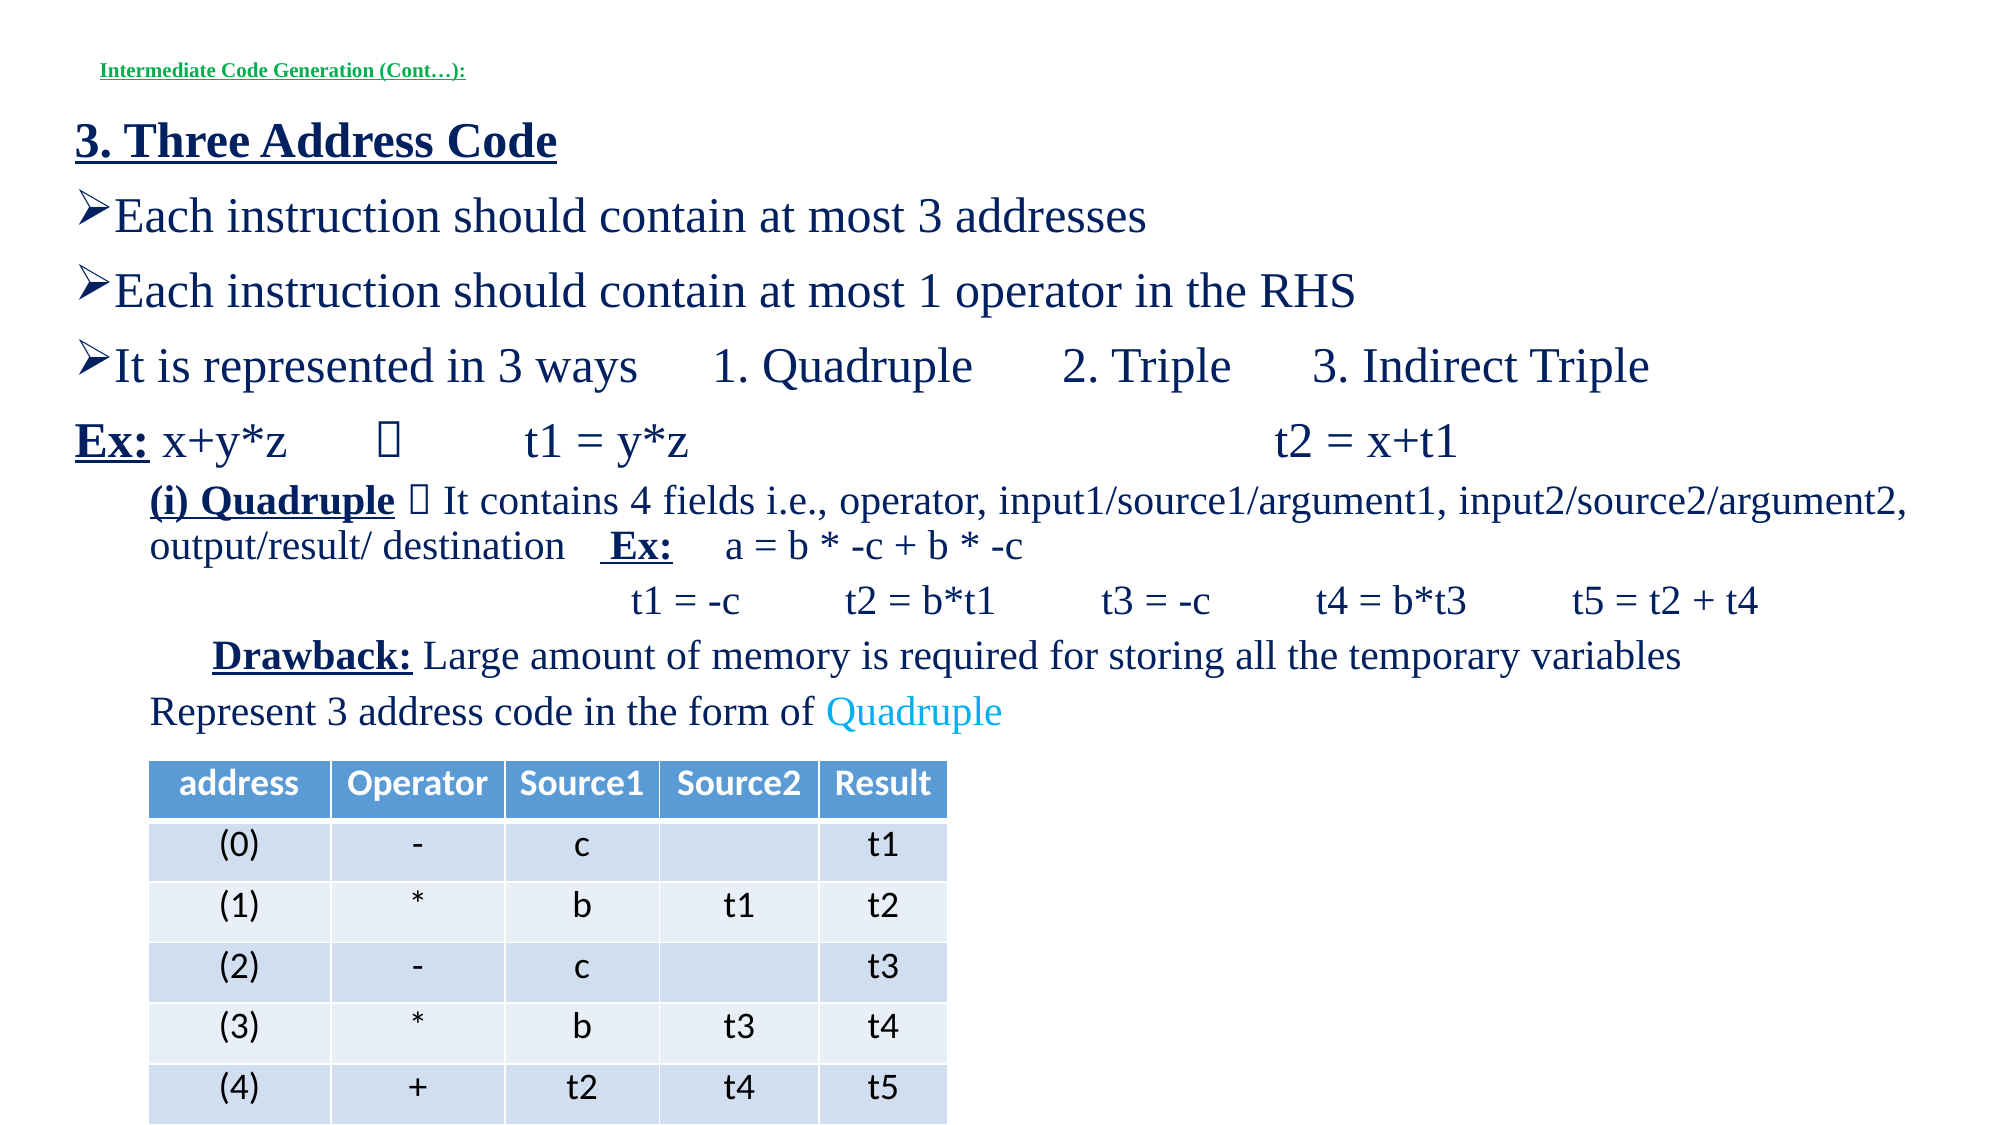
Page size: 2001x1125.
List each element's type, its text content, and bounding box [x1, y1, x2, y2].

table_cell (0) [149, 824, 330, 881]
table_cell c [506, 943, 659, 1002]
table_cell - [332, 943, 504, 1002]
table_cell t1 [820, 824, 947, 881]
table_cell t5 [820, 1065, 947, 1124]
table_cell [660, 824, 818, 881]
table_cell b [506, 883, 659, 942]
table_cell b [506, 1004, 659, 1063]
table_cell t4 [660, 1065, 818, 1124]
table_cell (3) [149, 1004, 330, 1063]
table_header Operator [332, 761, 504, 818]
table_cell t2 [506, 1065, 659, 1124]
table_cell - [332, 824, 504, 881]
table_cell t4 [820, 1004, 947, 1063]
list 3. Three Address Code Each instruction should contain at most 3 addresses Each instruction should contain at most 1 operator in the RHS It is represented in 3 ways 1. Quadruple 2. Triple 3. Indirect Triple Ex: x+y*z  t1 = y*z t2 = x+t1 (i) Quadruple  It contains 4 fields i.e., operator, input1/source1/argument1, input2/source2/argument2, output/result/ destination Ex: a = b * -c + b * -c t1 = -c t2 = b*t1 t3 = -c t4 = b*t3 t5 = t2 + t4 Drawback: Large amount of memory is required for storing all the temporary variables Represent 3 address code in the form of Quadruple [59, 107, 1924, 1125]
table_cell (1) [149, 883, 330, 942]
table_header Source1 [506, 761, 659, 818]
table_cell + [332, 1065, 504, 1124]
table_cell t3 [660, 1004, 818, 1063]
table_header address [149, 761, 330, 818]
table_cell t1 [660, 883, 818, 942]
table_cell [660, 943, 818, 1002]
table_cell c [506, 824, 659, 881]
table_cell (2) [149, 943, 330, 1002]
table_header Source2 [660, 761, 818, 818]
table_cell (4) [149, 1065, 330, 1124]
table_cell * [332, 1004, 504, 1063]
table_cell * [332, 883, 504, 942]
title Intermediate Code Generation (Cont…): [84, 28, 1863, 107]
table_cell t2 [820, 883, 947, 942]
table_cell t3 [820, 943, 947, 1002]
table_header Result [820, 761, 947, 818]
